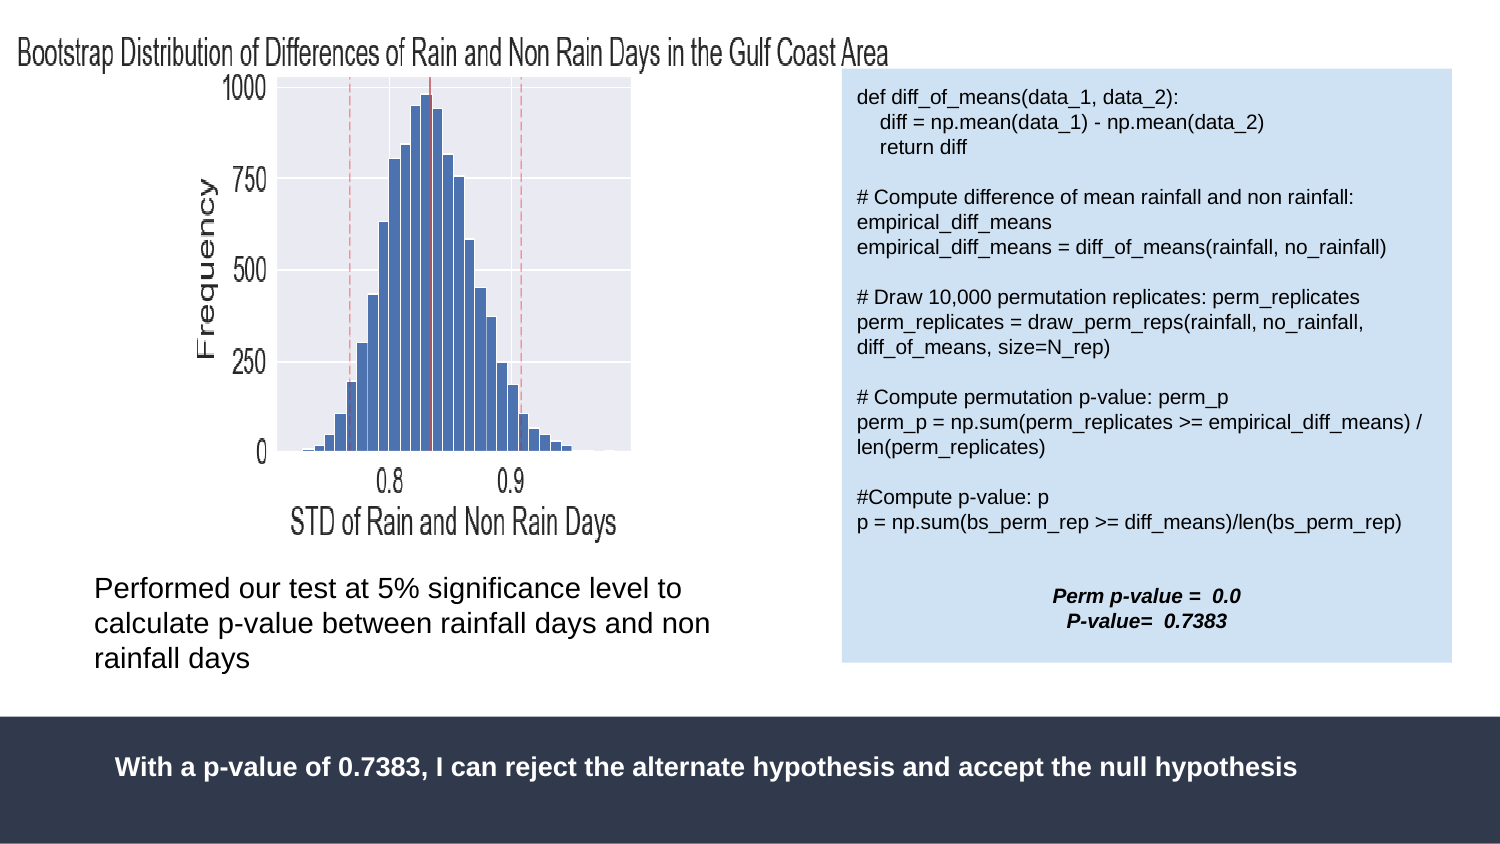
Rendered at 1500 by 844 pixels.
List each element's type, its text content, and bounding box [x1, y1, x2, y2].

text_box def diff_of_means(data_1, data_2): diff = np.mean(data_1) - np.mean(data_2) return diff # Compute difference of mean rainfall and non rainfall: empirical_diff_means empirical_diff_means = diff_of_means(rainfall, no_rainfall) # Draw 10,000 permutation replicates: perm_replicates perm_replicates = draw_perm_reps(rainfall, no_rainfall, diff_of_means, size=N_rep) # Compute permutation p-value: perm_p perm_p = np.sum(perm_replicates >= empirical_diff_means) / len(perm_replicates) #Compute p-value: p p = np.sum(bs_perm_rep >= diff_means)/len(bs_perm_rep) Perm p-value = 0.0 P-value= 0.7383 [841, 68, 1452, 663]
picture [10, 26, 895, 555]
list With a p-value of 0.7383, I can reject the alternate hypothesis and accept the null hypothesis [51, 741, 1361, 818]
text_box Performed our test at 5% significance level to calculate p-value between rainfall days and non rainfall days [79, 563, 813, 631]
